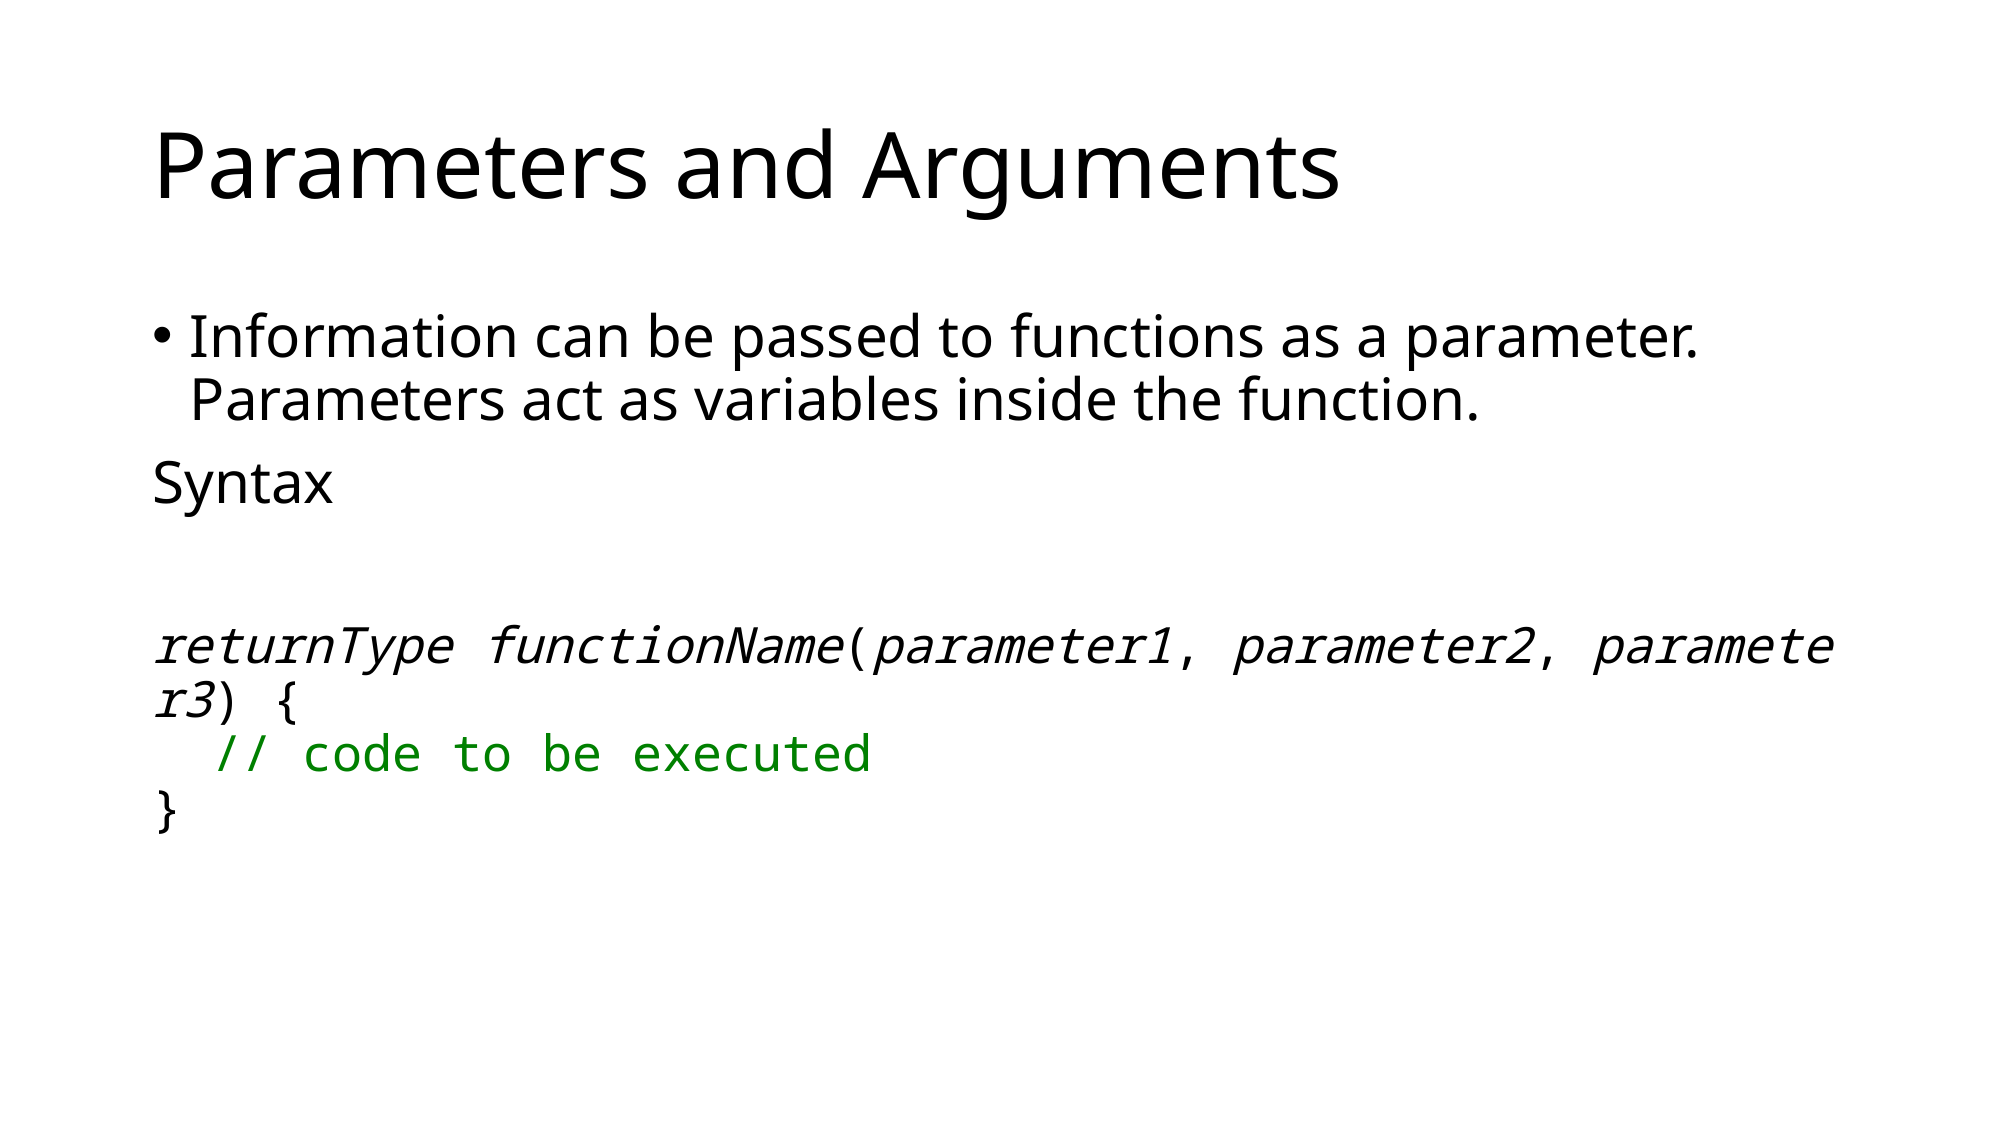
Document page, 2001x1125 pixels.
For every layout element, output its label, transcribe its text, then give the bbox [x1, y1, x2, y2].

title Parameters and Arguments [137, 59, 1863, 278]
list Information can be passed to functions as a parameter. Parameters act as variables inside the function. Syntax returnType functionName(parameter1, parameter2, parameter3) { // code to be executed } [137, 299, 1863, 1014]
